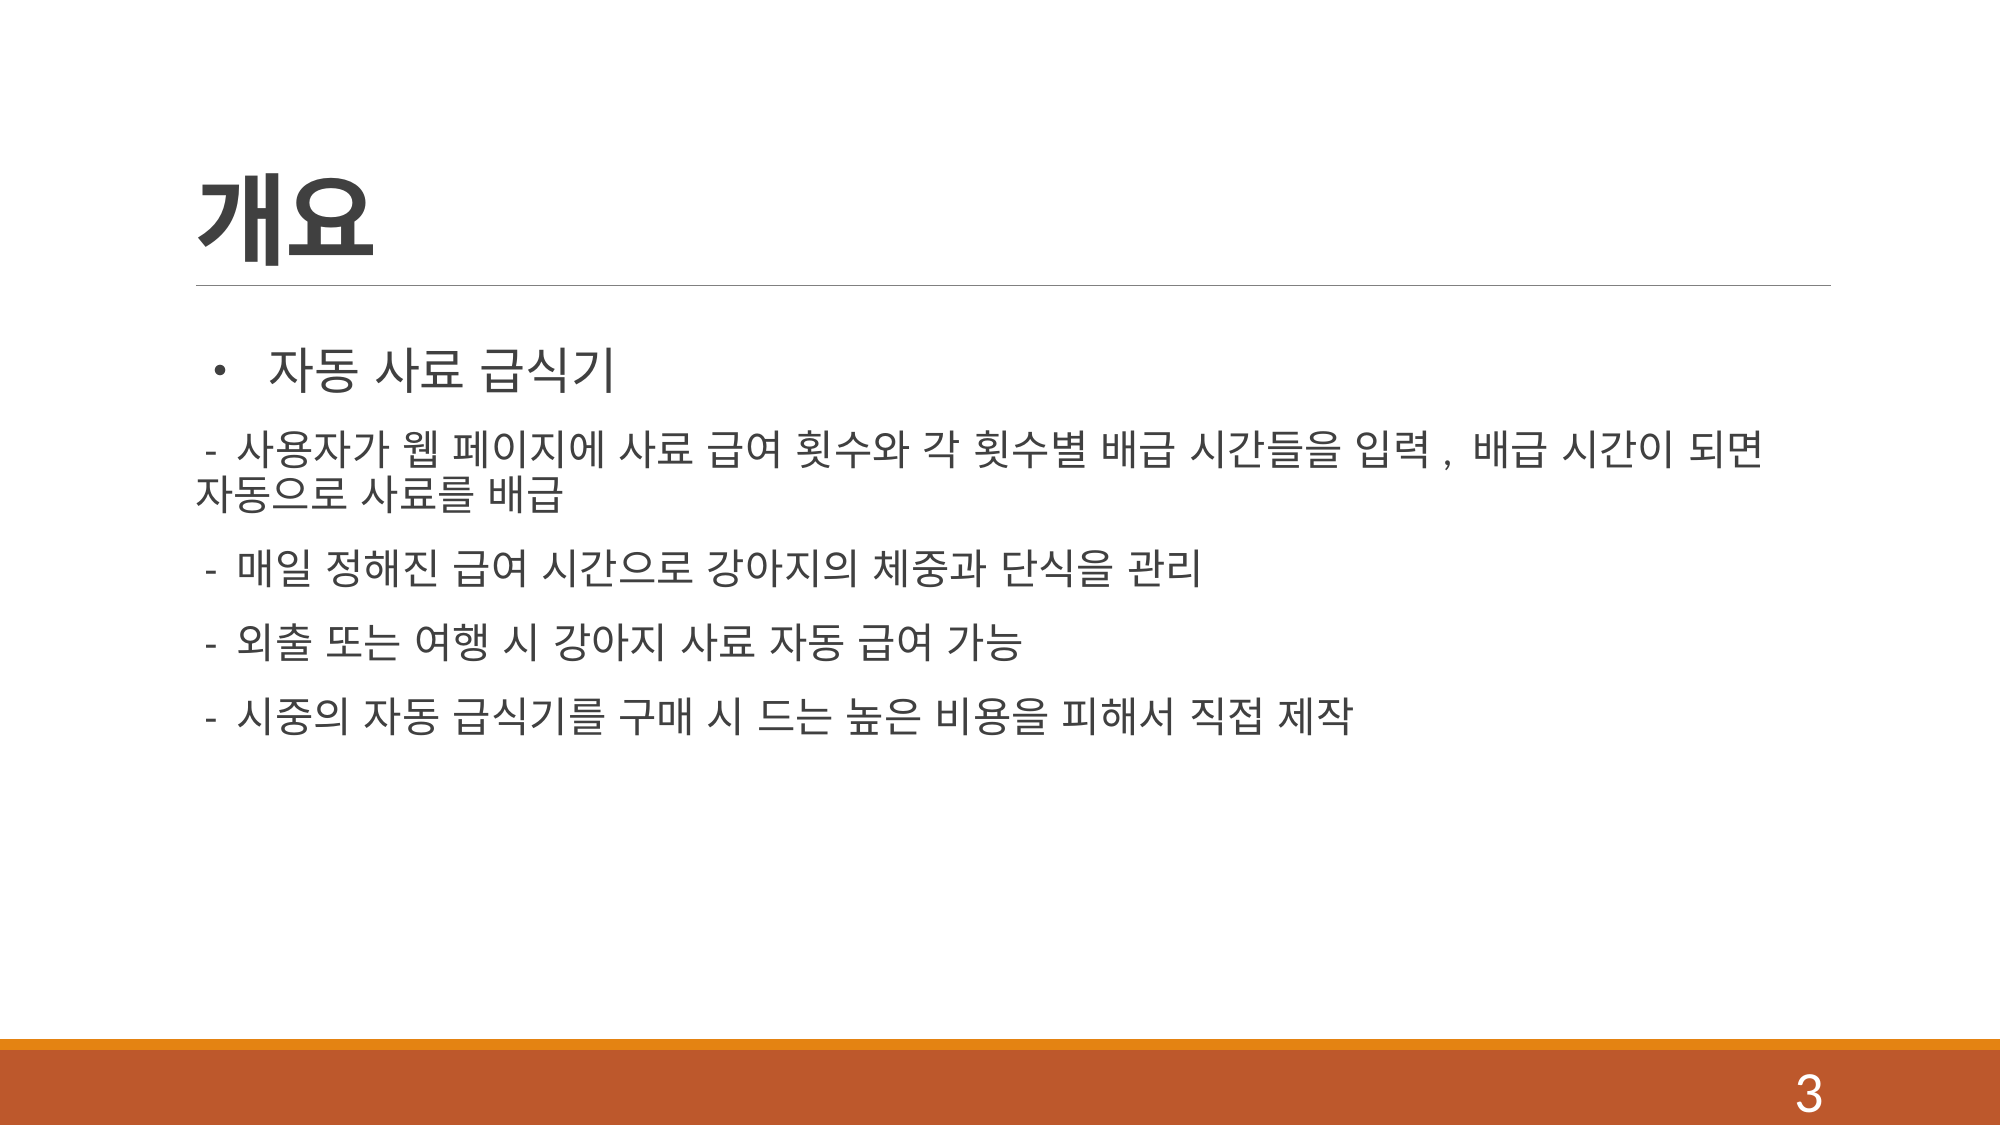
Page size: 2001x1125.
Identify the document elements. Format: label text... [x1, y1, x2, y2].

title 개요 [180, 47, 1830, 285]
slide_number 3 [1624, 1059, 1840, 1120]
list • 자동 사료 급식기 - 사용자가 웹 페이지에 사료 급여 횟수와 각 횟수별 배급 시간들을 입력, 배급 시간이 되면 자동으로 사료를 배급 - 매일 정해진 급여 시간으로 강아지의 체중과 단식을 관리 - 외출 또는 여행 시 강아지 사료 자동 급여 가능 - 시중의 자동 급식기를 구매 시 드는 높은 비용을 피해서 직접 제작 [180, 338, 1830, 963]
